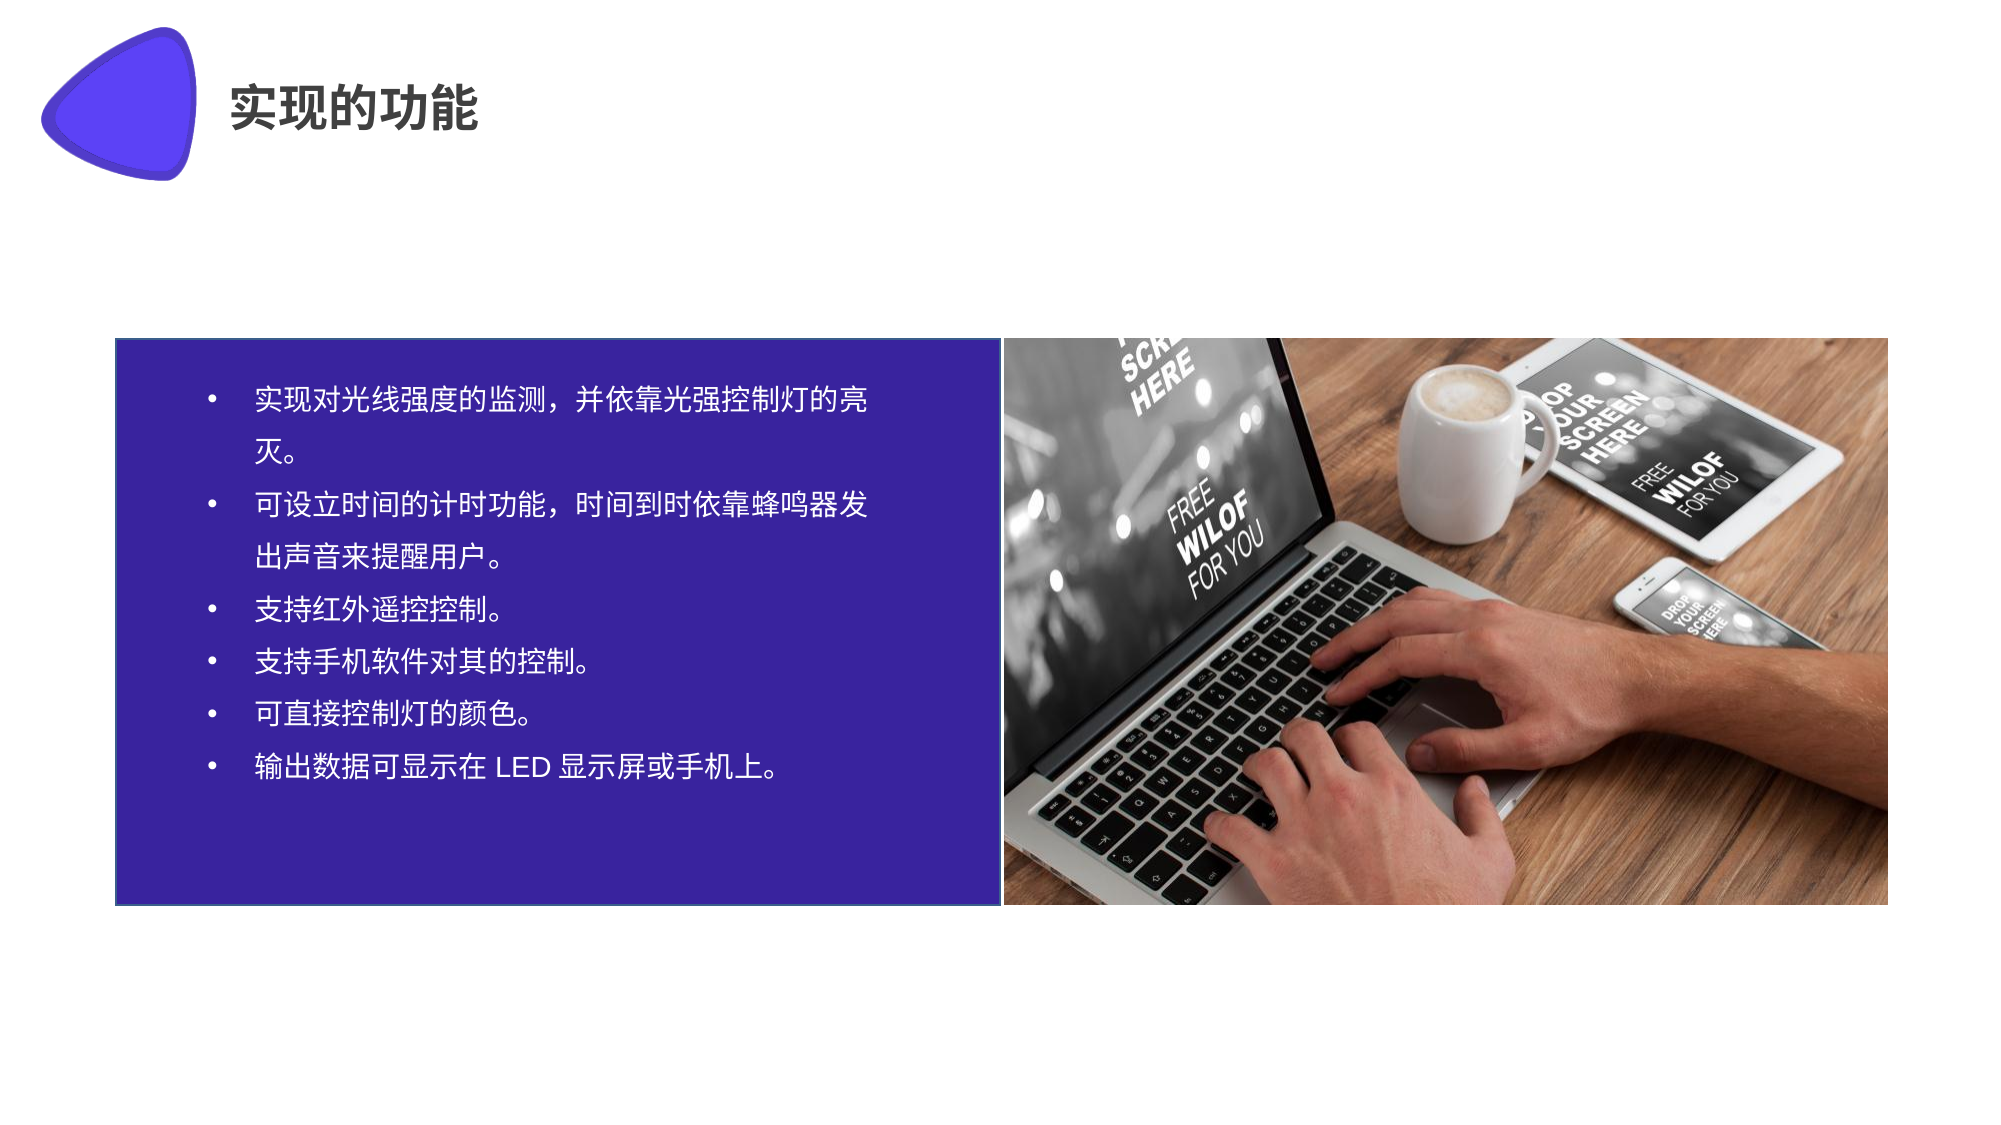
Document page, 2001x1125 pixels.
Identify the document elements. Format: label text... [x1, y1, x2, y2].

text_box 实现对光线强度的监测，并依靠光强控制灯的亮灭。 可设立时间的计时功能，时间到时依靠蜂鸣器发出声音来提醒用户。 支持红外遥控控制。 支持手机软件对其的控制。 可直接控制灯的颜色。 输出数据可显示在LED显示屏或手机上。 [192, 356, 890, 843]
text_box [34, 23, 822, 189]
text_box [115, 338, 1001, 906]
picture [1004, 338, 1888, 905]
